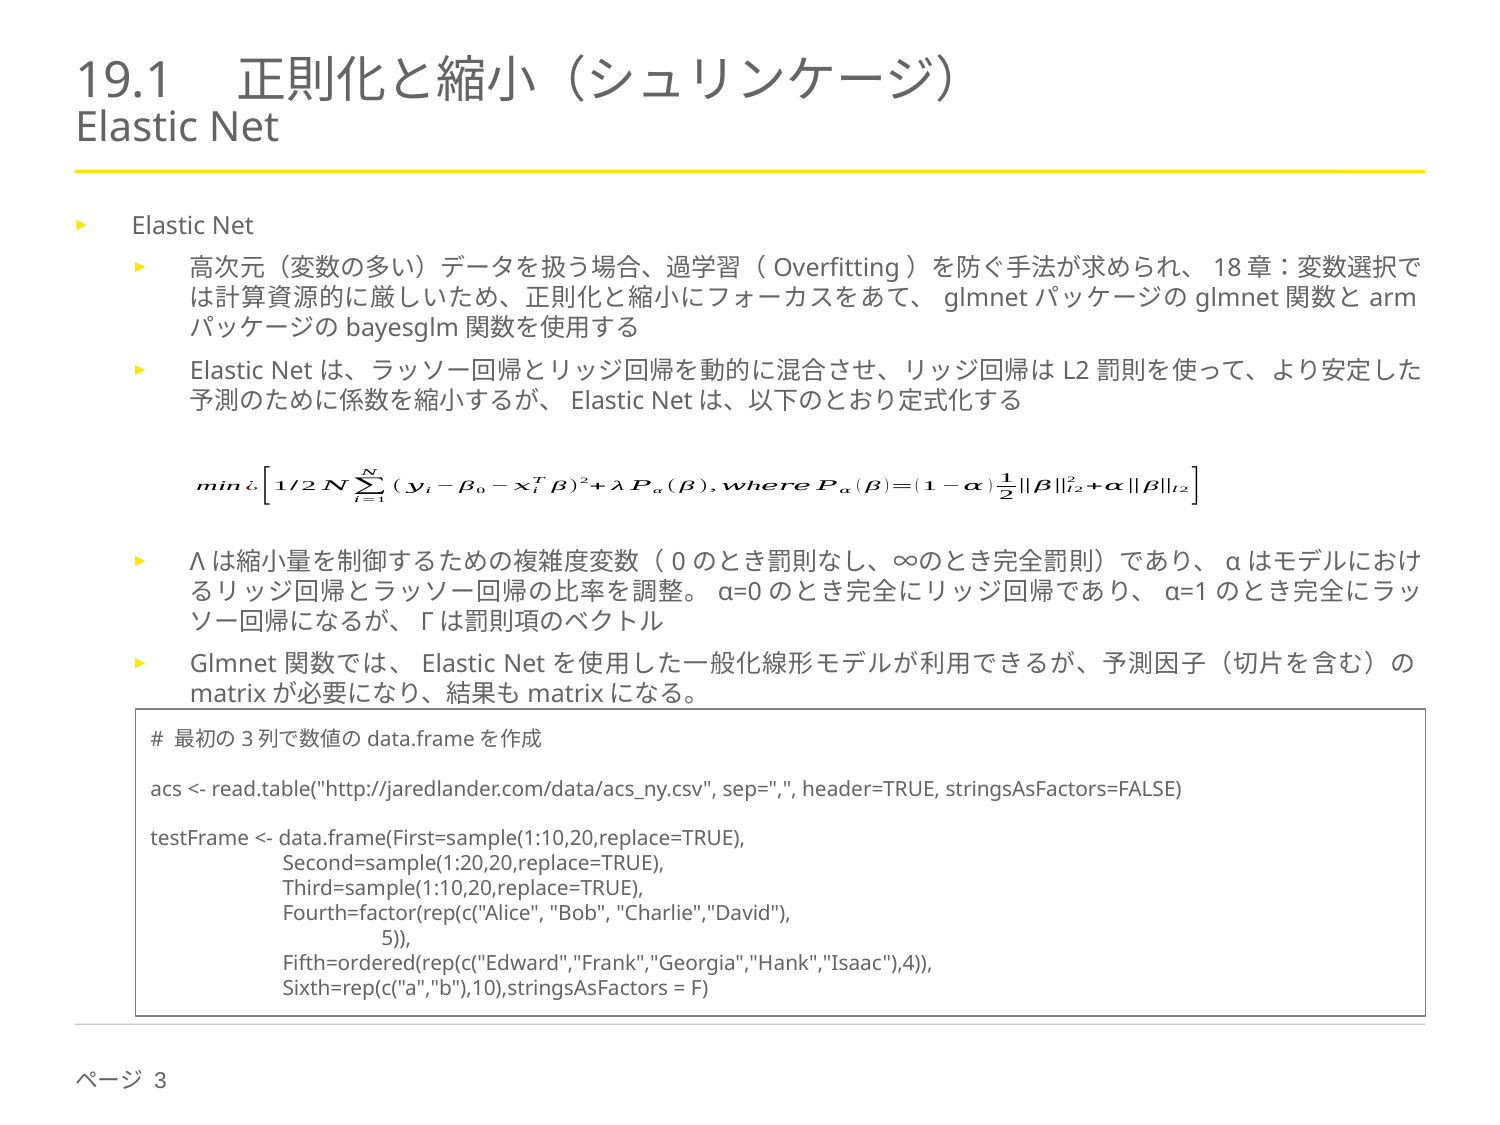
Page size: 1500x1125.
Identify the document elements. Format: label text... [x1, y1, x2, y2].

list Elastic Net 高次元（変数の多い）データを扱う場合、過学習（Overfitting）を防ぐ手法が求められ、18章：変数選択では計算資源的に厳しいため、正則化と縮小にフォーカスをあて、glmnetパッケージのglmnet関数とarmパッケージのbayesglm関数を使用する Elastic Netは、ラッソー回帰とリッジ回帰を動的に混合させ、リッジ回帰はL2罰則を使って、より安定した予測のために係数を縮小するが、Elastic Netは、以下のとおり定式化する Λは縮小量を制御するための複雑度変数（0のとき罰則なし、∞のとき完全罰則）であり、αはモデルにおけるリッジ回帰とラッソー回帰の比率を調整。α=0のとき完全にリッジ回帰であり、α=1のとき完全にラッソー回帰になるが、Γは罰則項のベクトル Glmnet関数では、Elastic Netを使用した一般化線形モデルが利用できるが、予測因子（切片を含む）のmatrixが必要になり、結果もmatrixになる。 [73, 209, 1424, 981]
title 19.1 正則化と縮小（シュリンケージ） Elastic Net [75, 33, 1426, 175]
text_box # 最初の3列で数値のdata.frameを作成 acs <- read.table("http://jaredlander.com/data/acs_ny.csv", sep=",", header=TRUE, stringsAsFactors=FALSE) testFrame <- data.frame(First=sample(1:10,20,replace=TRUE), Second=sample(1:20,20,replace=TRUE), Third=sample(1:10,20,replace=TRUE), Fourth=factor(rep(c("Alice", "Bob", "Charlie","David"), 5)), Fifth=ordered(rep(c("Edward","Frank","Georgia","Hank","Isaac"),4)), Sixth=rep(c("a","b"),10),stringsAsFactors = F) [134, 707, 1428, 1018]
